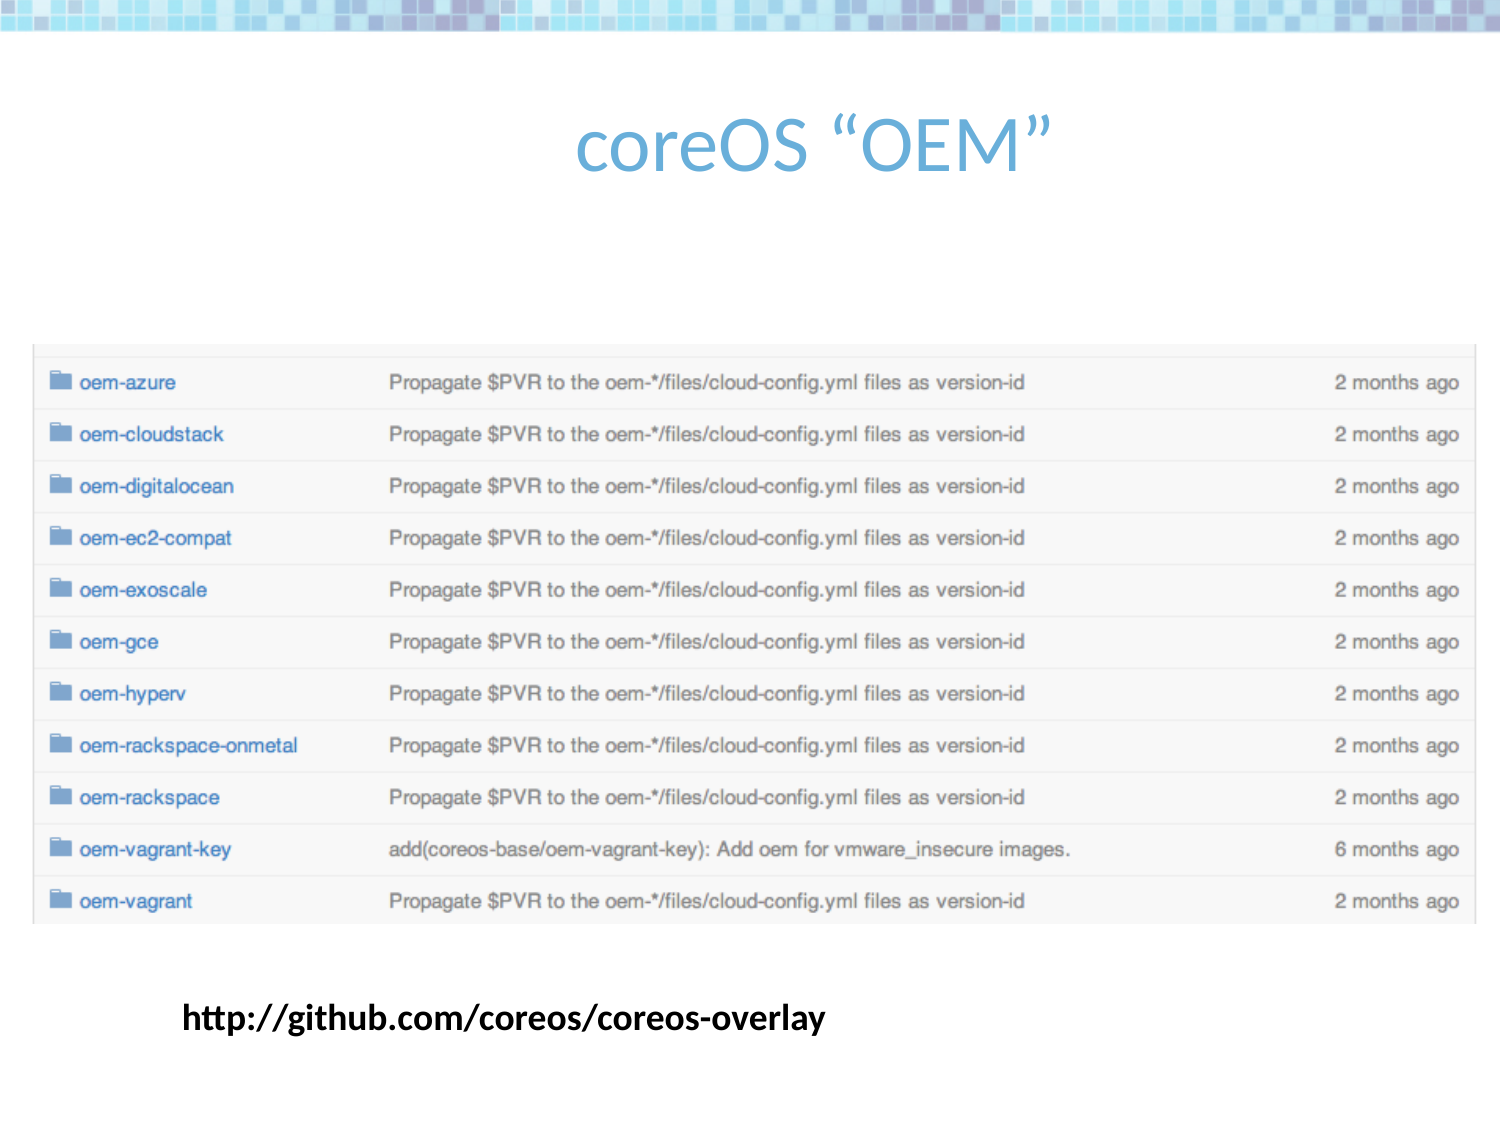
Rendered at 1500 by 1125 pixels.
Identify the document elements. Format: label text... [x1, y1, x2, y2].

title coreOS “OEM” [75, 45, 1425, 219]
picture [0, 0, 1500, 48]
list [0, 221, 1500, 1047]
